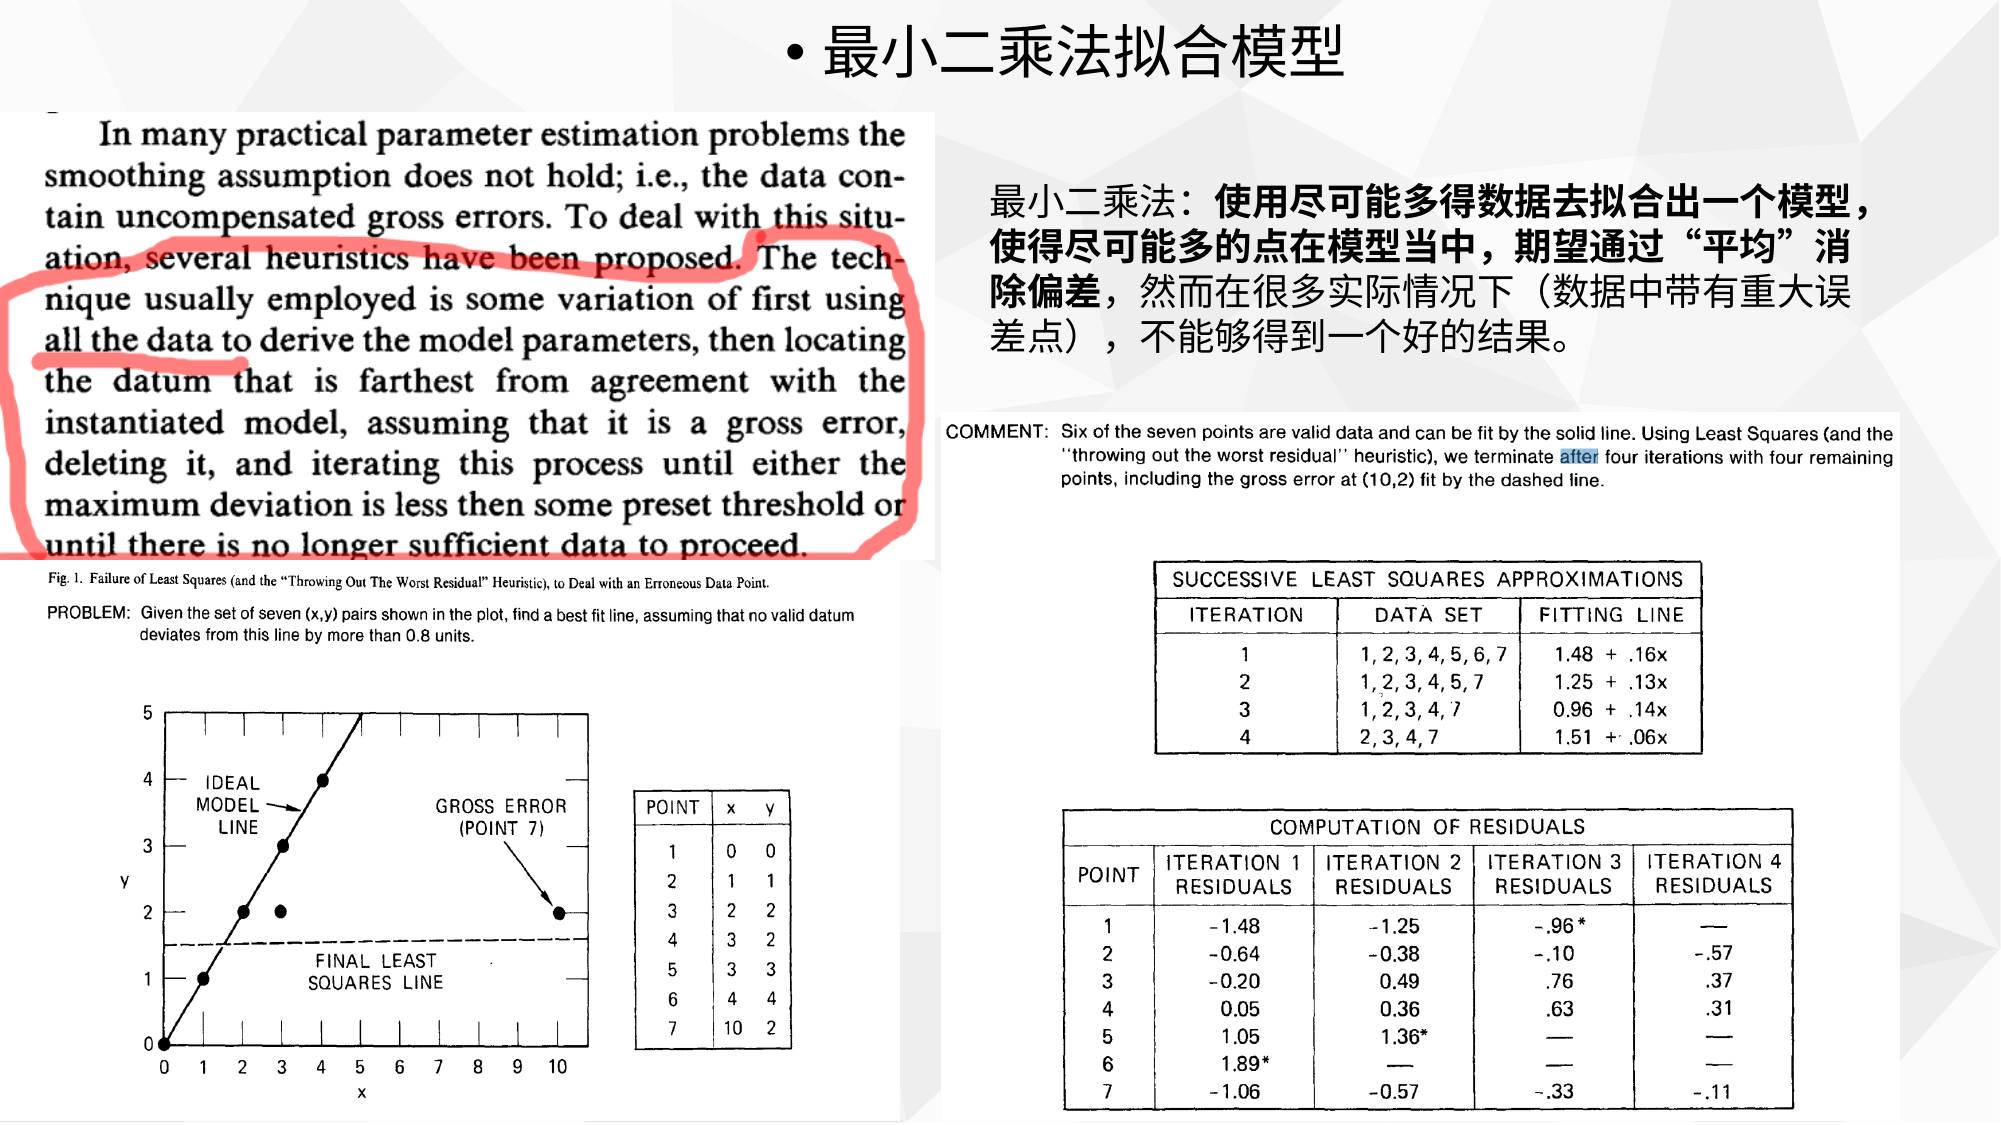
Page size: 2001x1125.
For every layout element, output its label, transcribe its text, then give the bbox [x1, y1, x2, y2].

picture [941, 412, 1900, 1121]
picture [0, 112, 935, 1121]
text_box 最小二乘法：使用尽可能多得数据去拟合出一个模型，使得尽可能多的点在模型当中，期望通过“平均”消除偏差，然而在很多实际情况下（数据中带有重大误差点），不能够得到一个好的结果。 [975, 170, 1882, 410]
text_box 最小二乘法拟合模型 [574, 15, 1557, 113]
